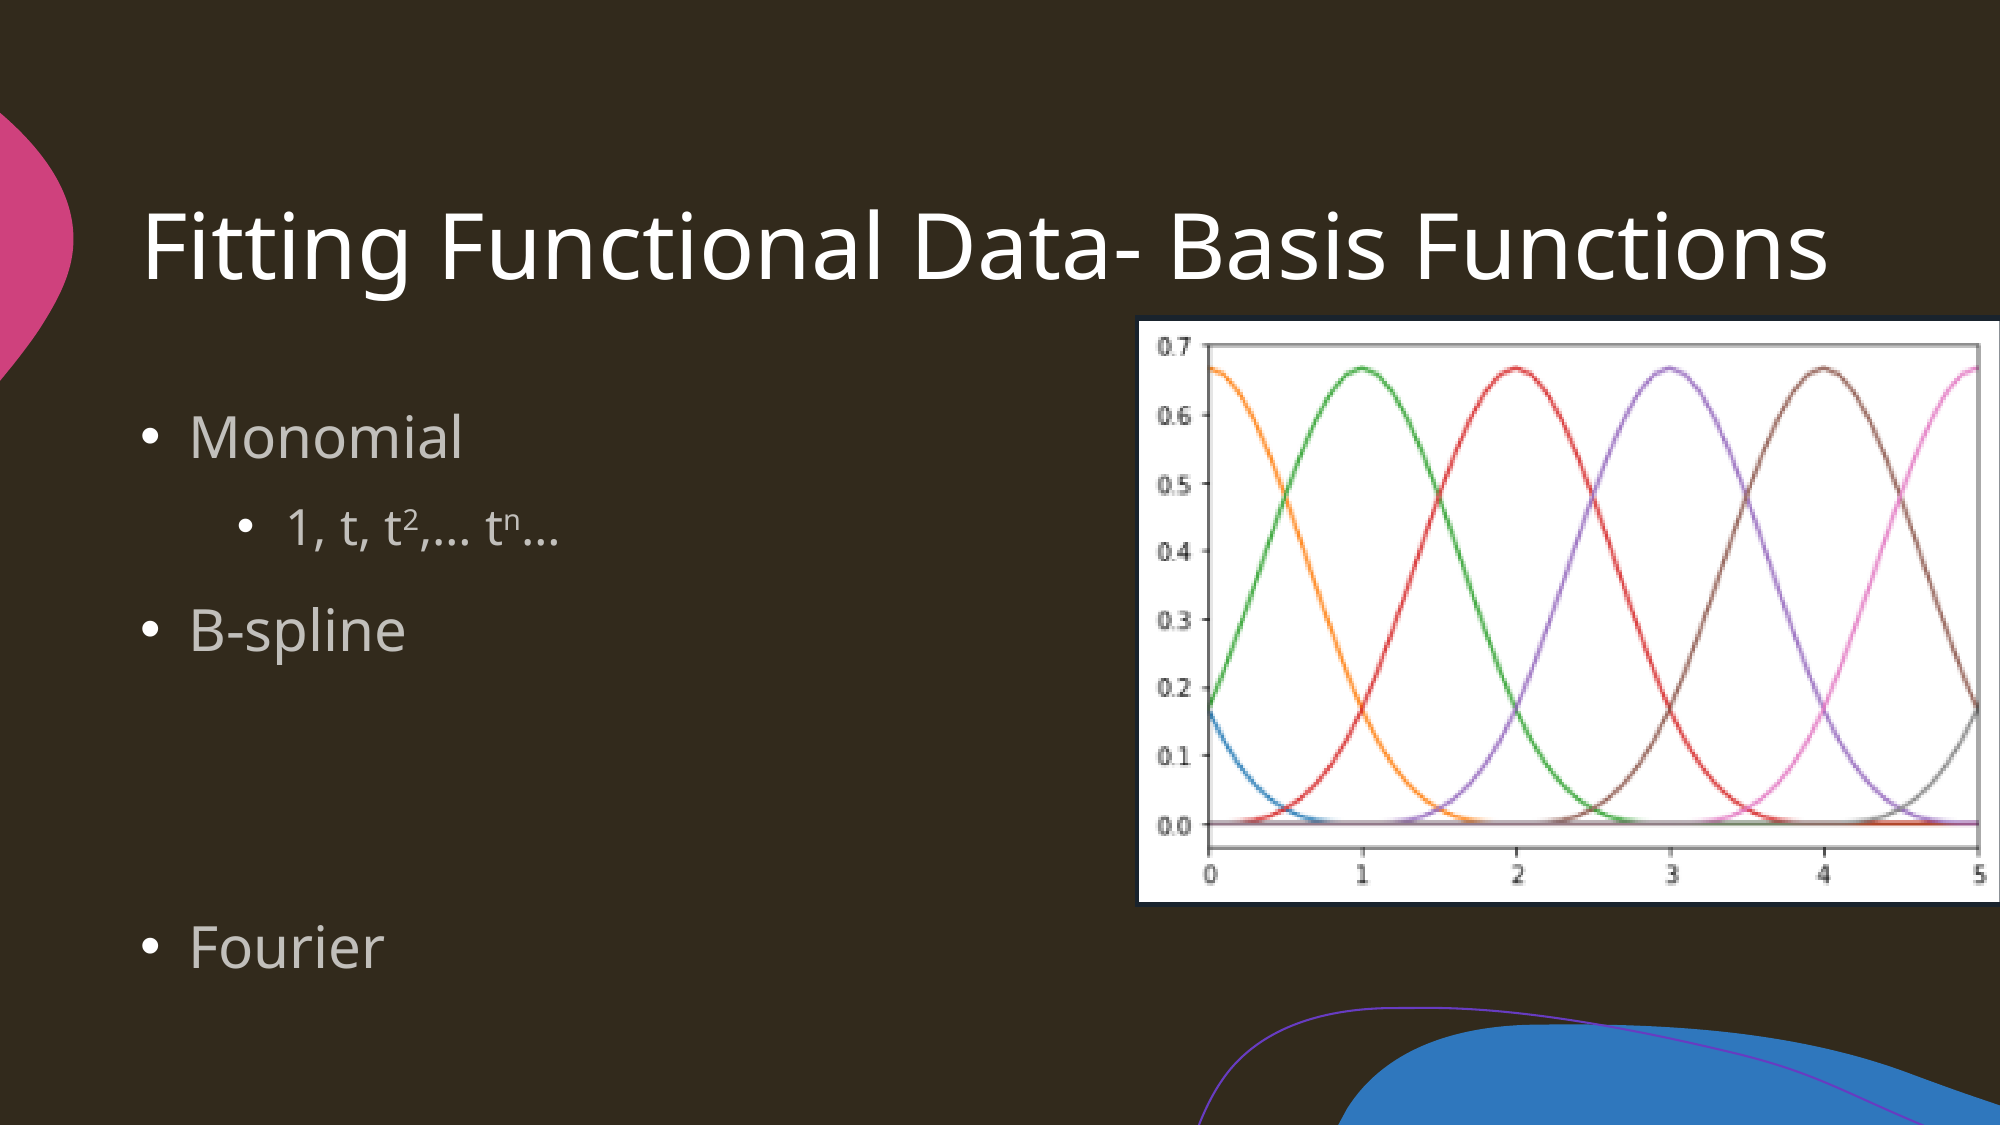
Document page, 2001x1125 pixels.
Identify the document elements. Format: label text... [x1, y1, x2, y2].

title Fitting Functional Data- Basis Functions [125, 125, 1875, 375]
picture [1135, 315, 2000, 907]
